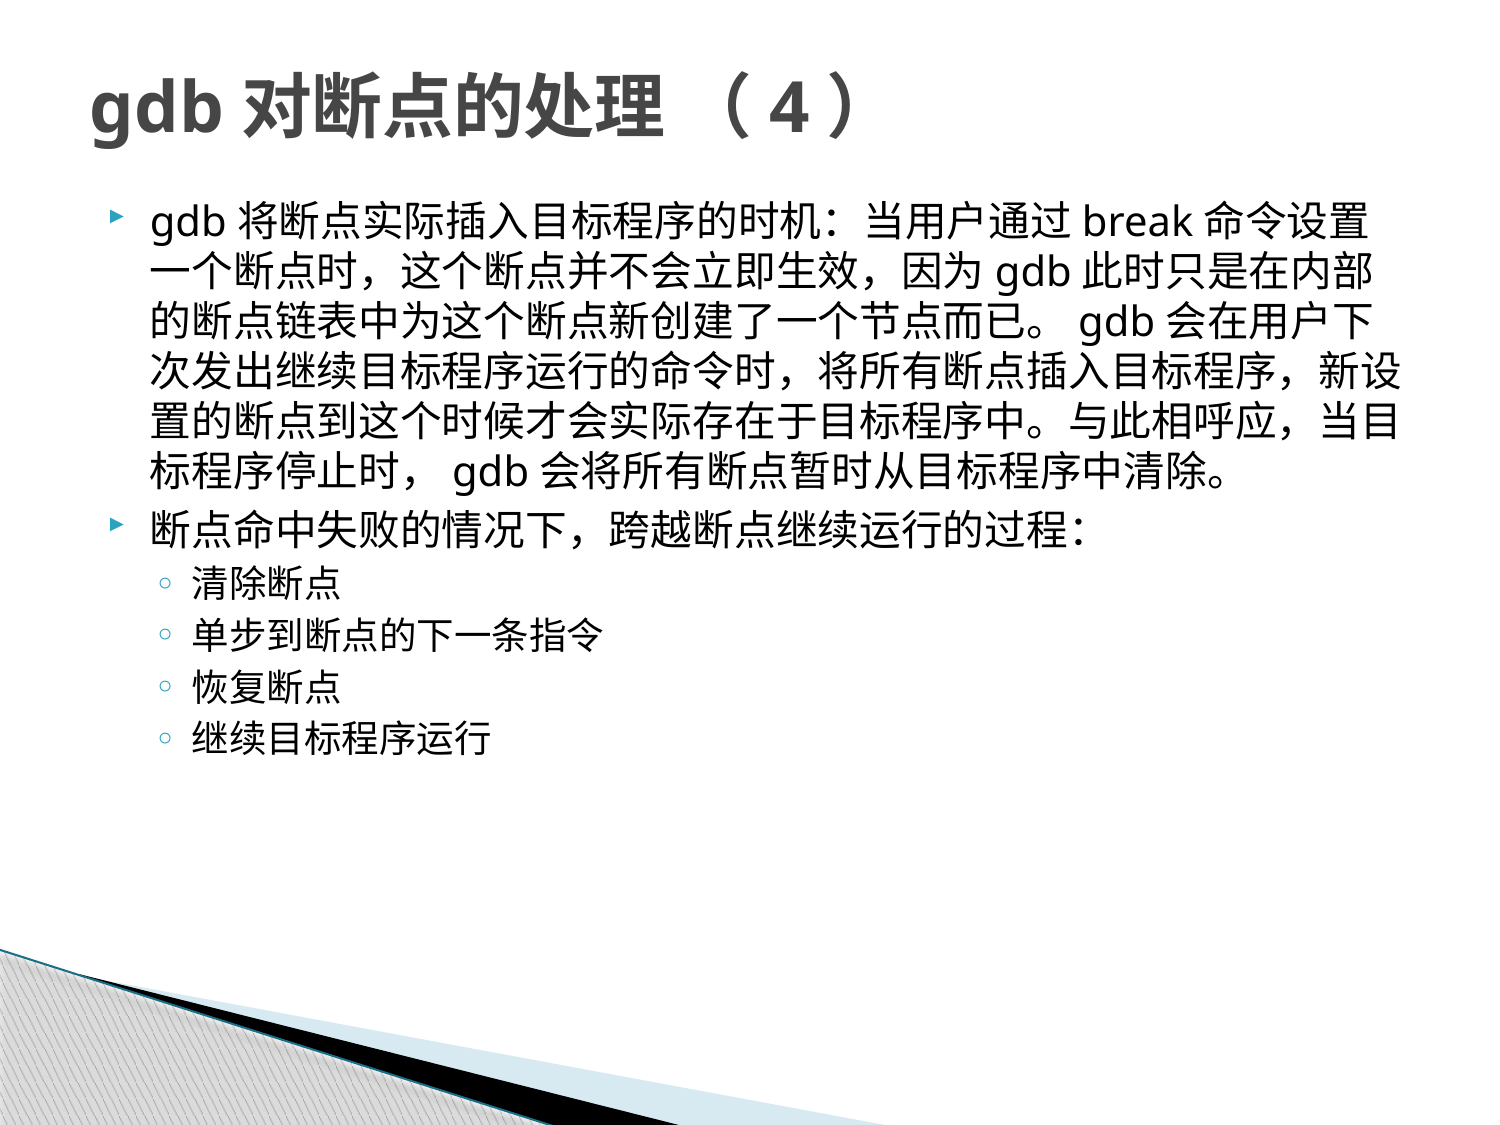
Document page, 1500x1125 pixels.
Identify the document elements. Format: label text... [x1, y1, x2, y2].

title gdb对断点的处理 （4） [75, 45, 1425, 163]
list gdb将断点实际插入目标程序的时机：当用户通过break命令设置一个断点时，这个断点并不会立即生效，因为gdb此时只是在内部的断点链表中为这个断点新创建了一个节点而已。gdb会在用户下次发出继续目标程序运行的命令时，将所有断点插入目标程序，新设置的断点到这个时候才会实际存在于目标程序中。与此相呼应，当目标程序停止时，gdb会将所有断点暂时从目标程序中清除。 断点命中失败的情况下，跨越断点继续运行的过程： 清除断点 单步到断点的下一条指令 恢复断点 继续目标程序运行 [75, 187, 1425, 1006]
